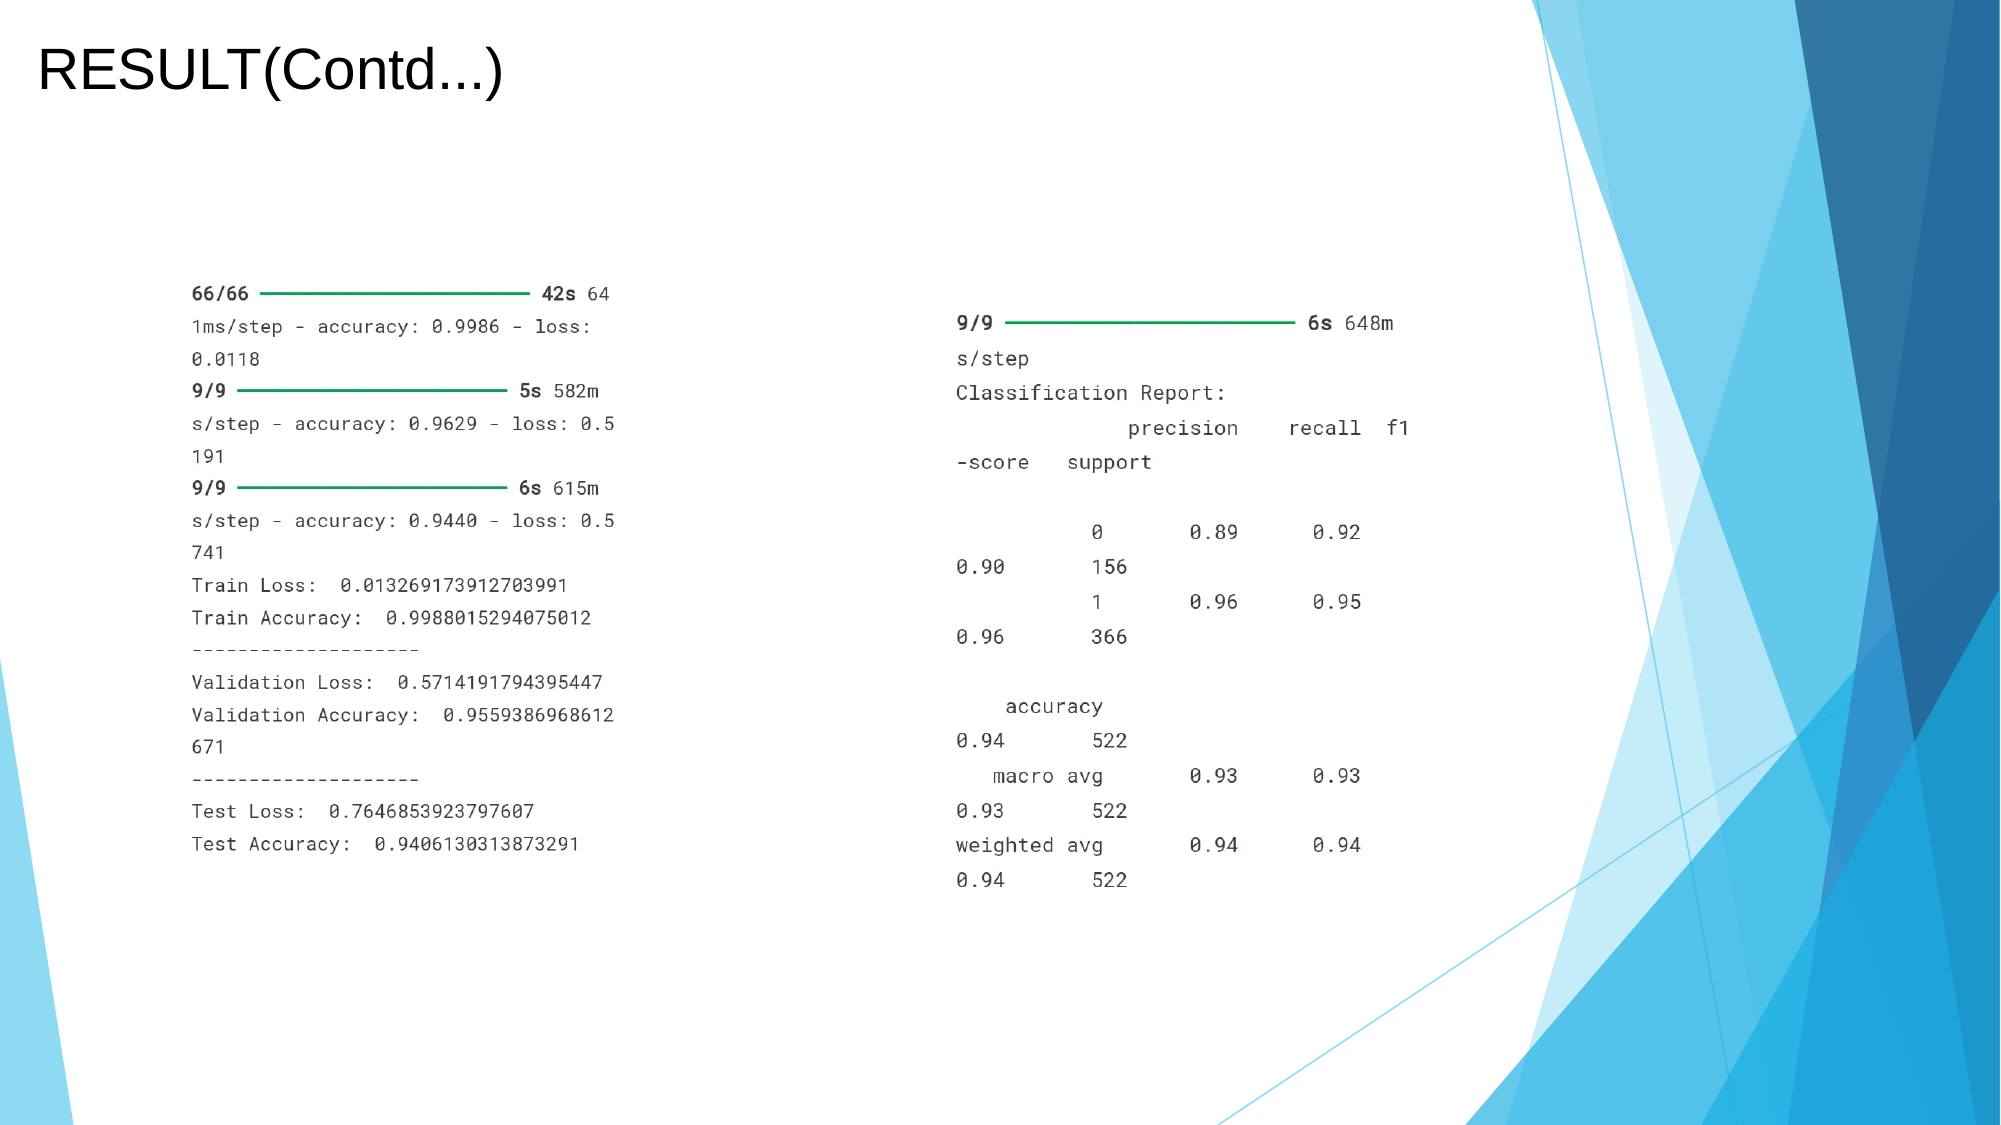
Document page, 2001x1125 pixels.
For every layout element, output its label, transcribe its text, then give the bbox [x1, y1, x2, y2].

picture [145, 253, 667, 890]
picture [906, 280, 1467, 918]
title RESULT(Contd...) [21, 23, 1434, 142]
